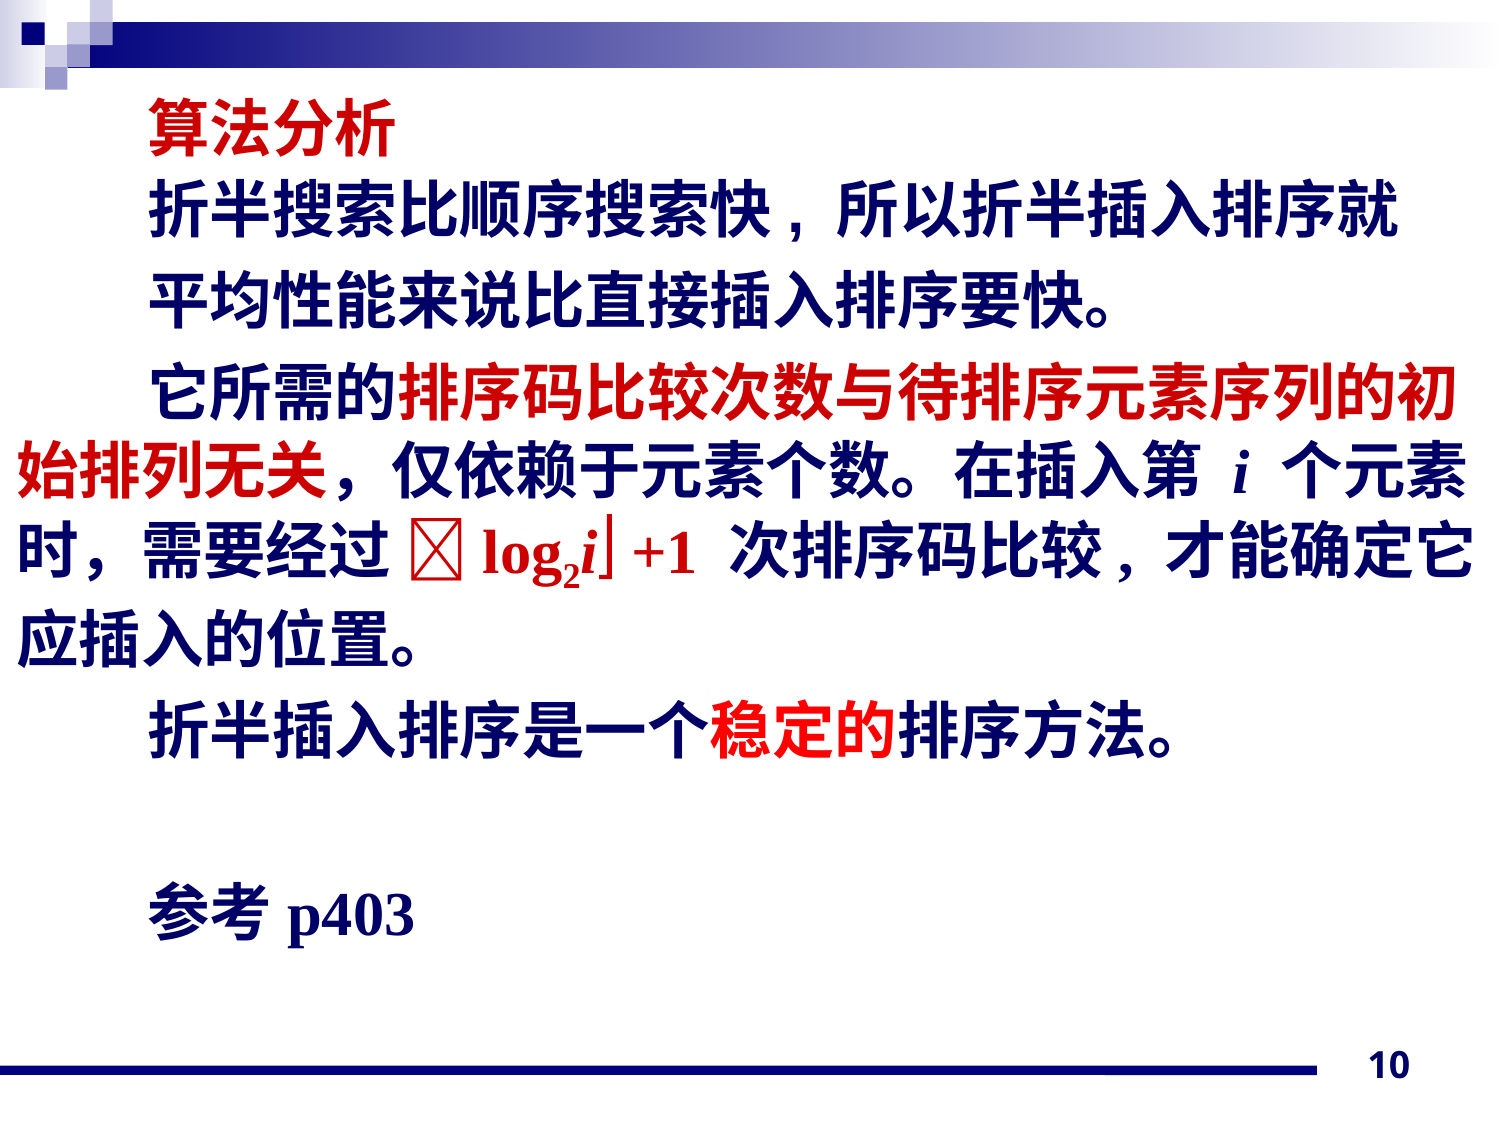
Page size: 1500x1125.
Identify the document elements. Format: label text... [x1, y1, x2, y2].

list 算法分析 折半搜索比顺序搜索快, 所以折半插入排序就 平均性能来说比直接插入排序要快。 它所需的排序码比较次数与待排序元素序列的初始排列无关，仅依赖于元素个数。在插入第 i 个元素时，需要经过 log2i +1 次排序码比较, 才能确定它应插入的位置。 折半插入排序是一个稳定的排序方法。 参考p403 [0, 77, 1500, 622]
text_box 10 [1074, 1024, 1425, 1100]
text_box [24, 24, 139, 124]
